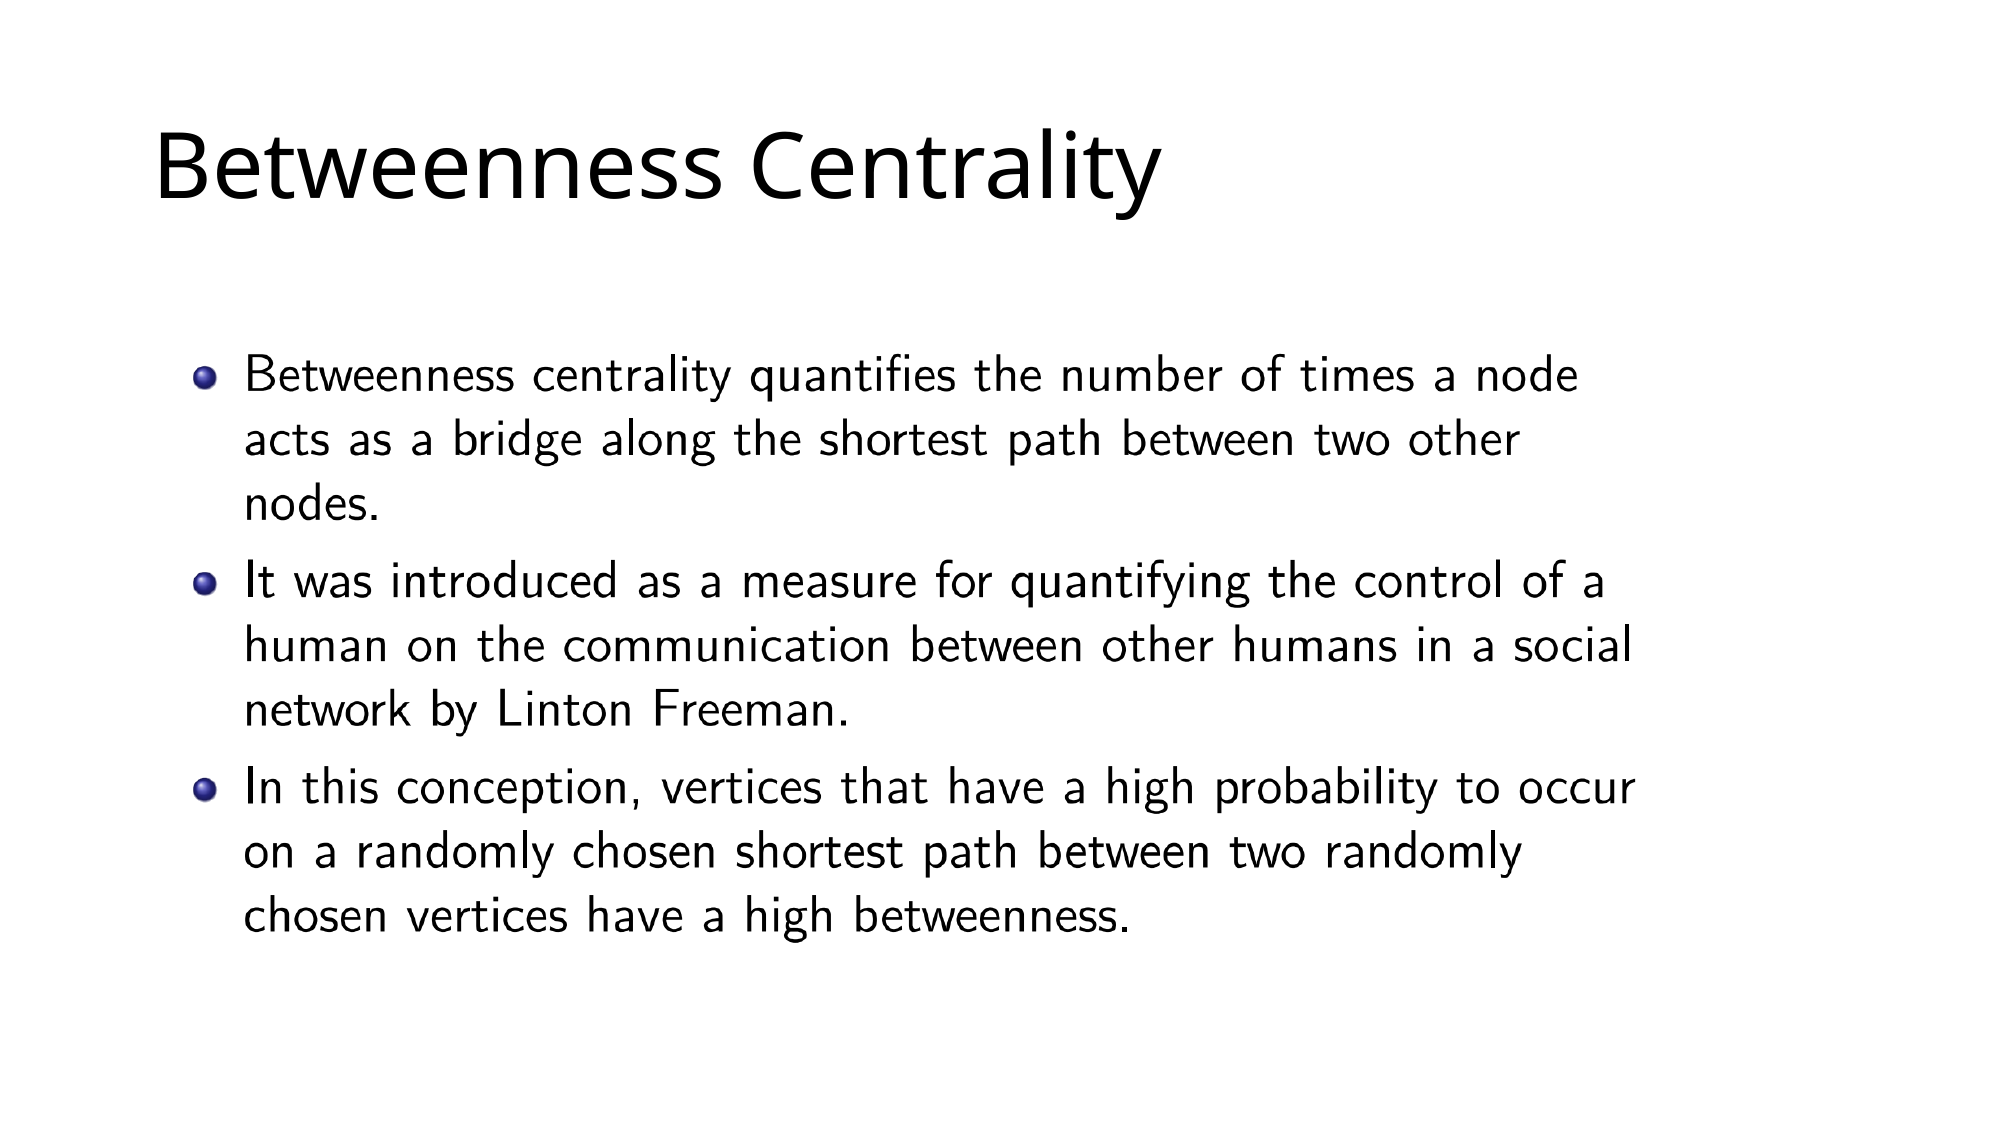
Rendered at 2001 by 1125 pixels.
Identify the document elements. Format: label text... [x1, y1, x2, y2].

picture [137, 285, 1642, 965]
title Betweenness Centrality [137, 59, 1863, 278]
